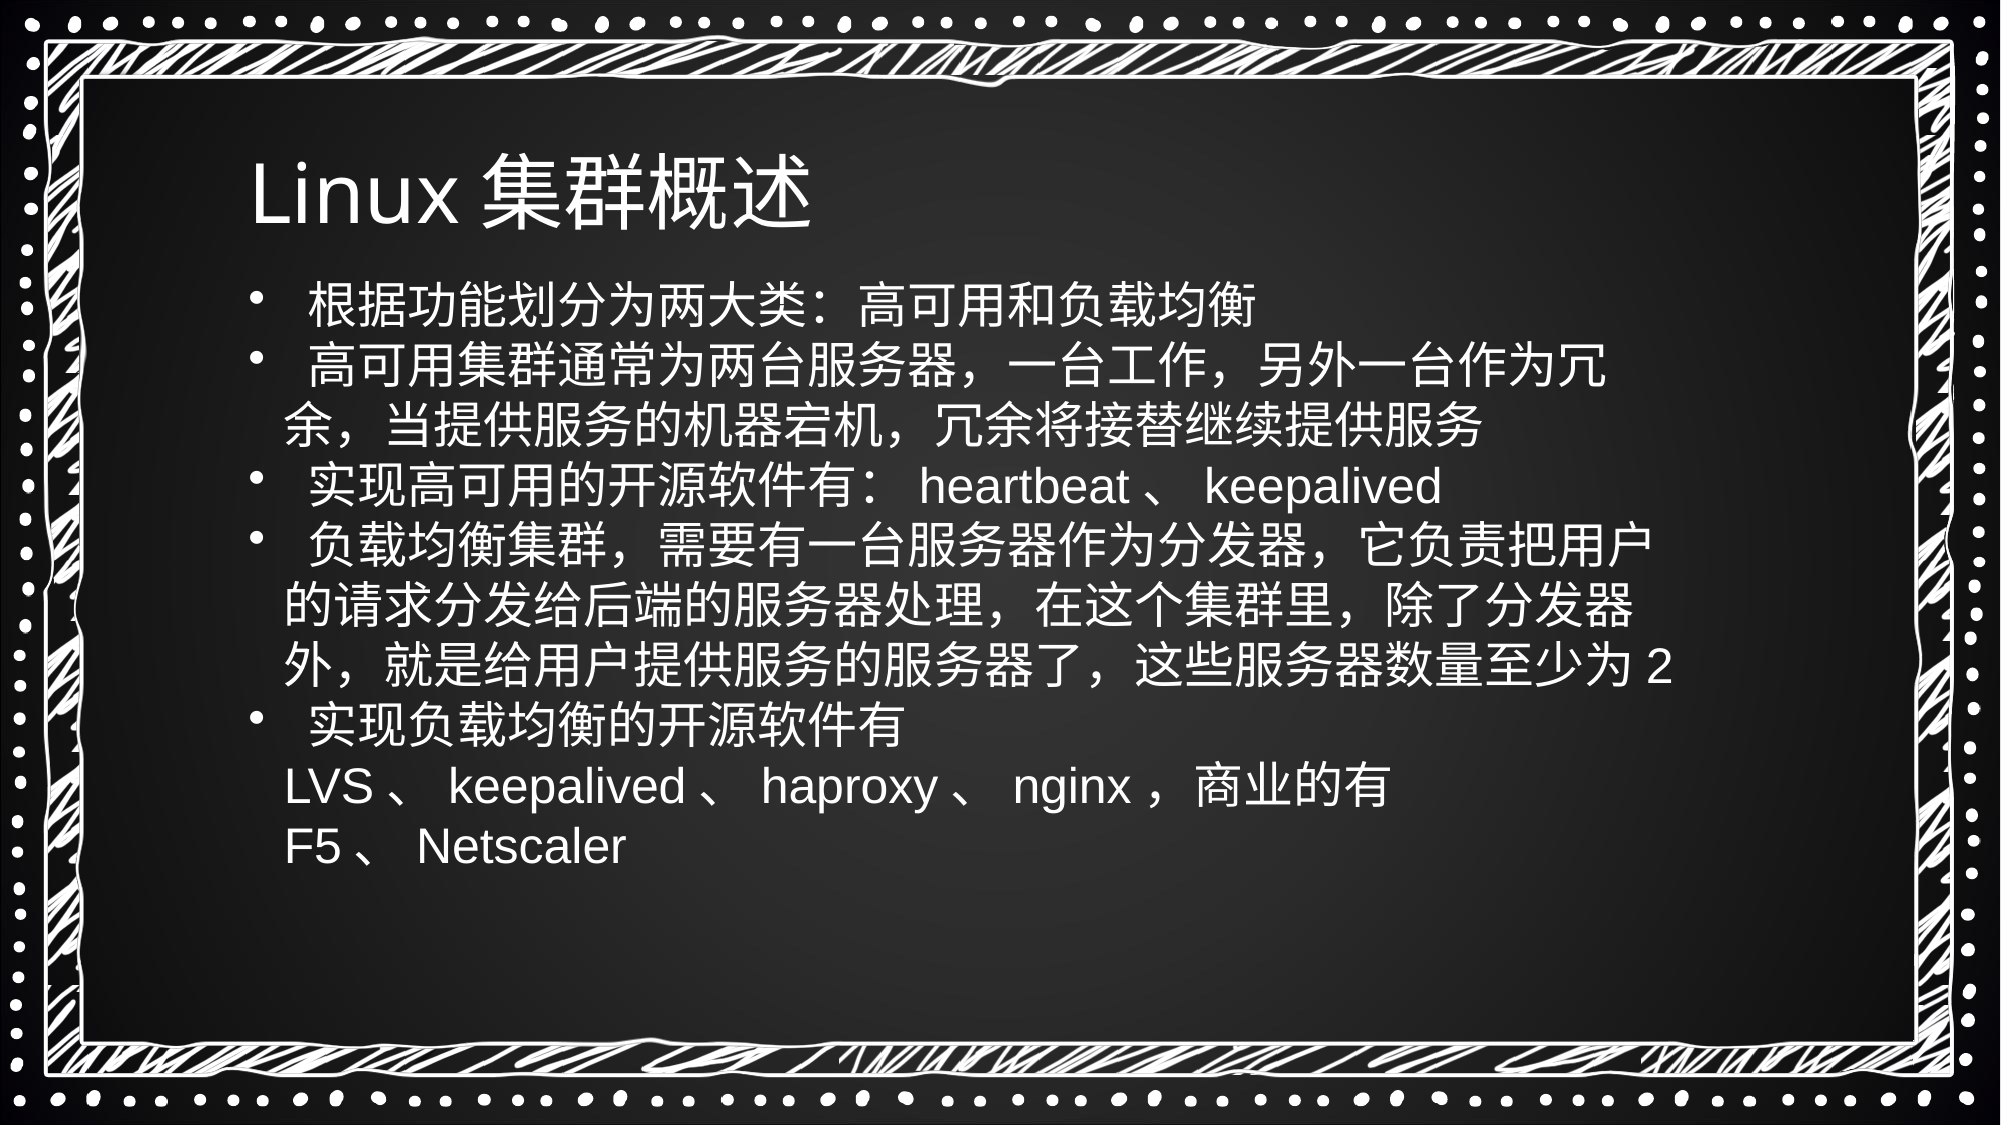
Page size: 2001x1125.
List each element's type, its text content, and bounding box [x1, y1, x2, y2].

picture [0, 0, 2001, 1125]
text_box 根据功能划分为两大类：高可用和负载均衡 高可用集群通常为两台服务器，一台工作，另外一台作为冗余，当提供服务的机器宕机，冗余将接替继续提供服务 实现高可用的开源软件有：heartbeat、keepalived 负载均衡集群，需要有一台服务器作为分发器，它负责把用户的请求分发给后端的服务器处理，在这个集群里，除了分发器外，就是给用户提供服务的服务器了，这些服务器数量至少为2 实现负载均衡的开源软件有LVS、keepalived、haproxy、nginx，商业的有F5、Netscaler [240, 265, 1709, 881]
text_box Linux集群概述 [240, 133, 1530, 248]
